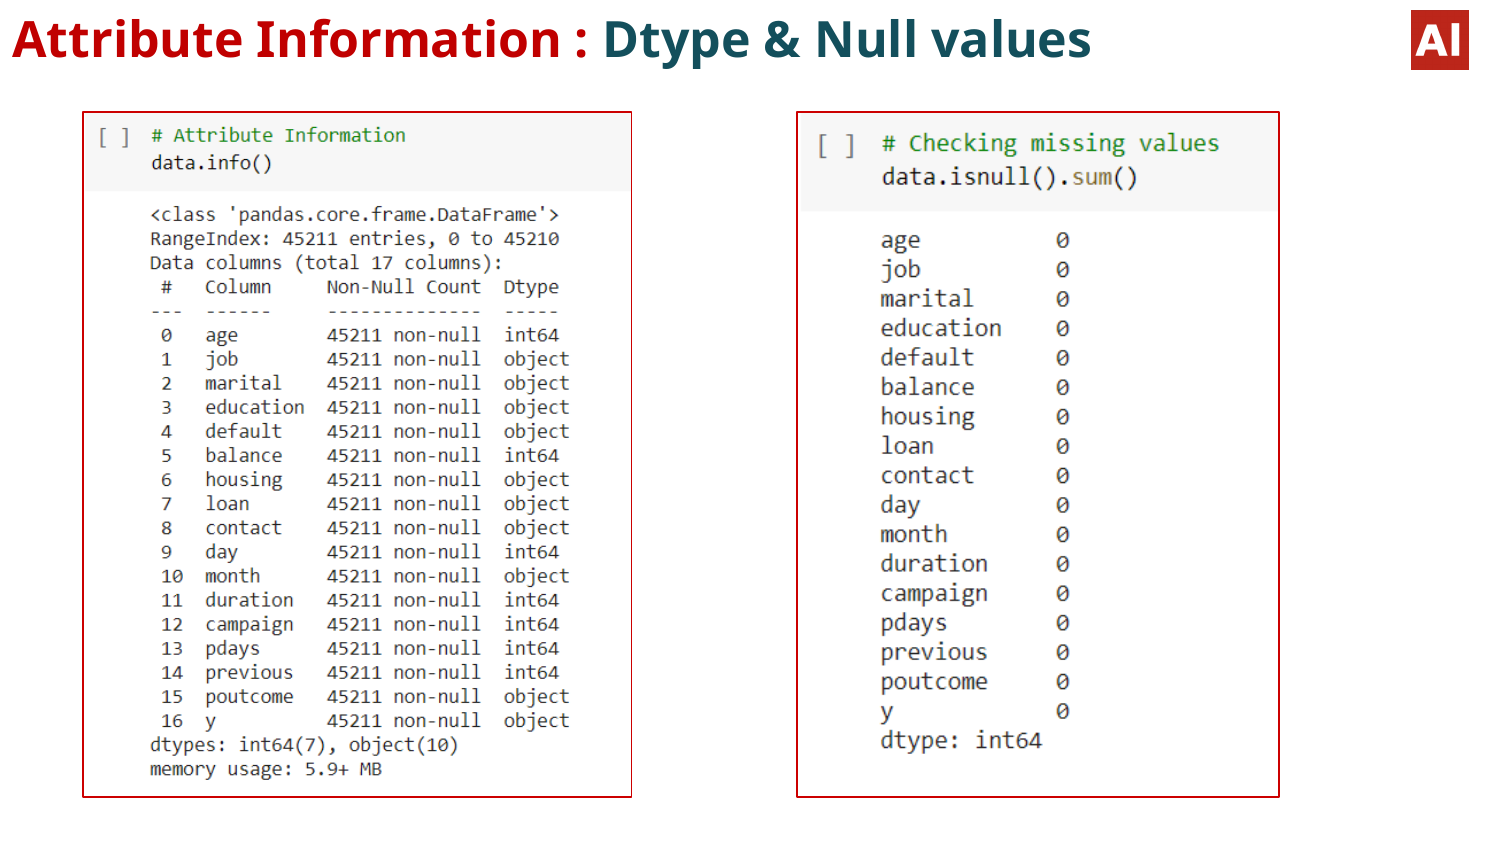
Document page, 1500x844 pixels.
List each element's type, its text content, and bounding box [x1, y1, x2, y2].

picture [83, 112, 632, 797]
picture [797, 112, 1279, 797]
text_box Attribute Information : Dtype & Null values [0, 0, 1500, 72]
